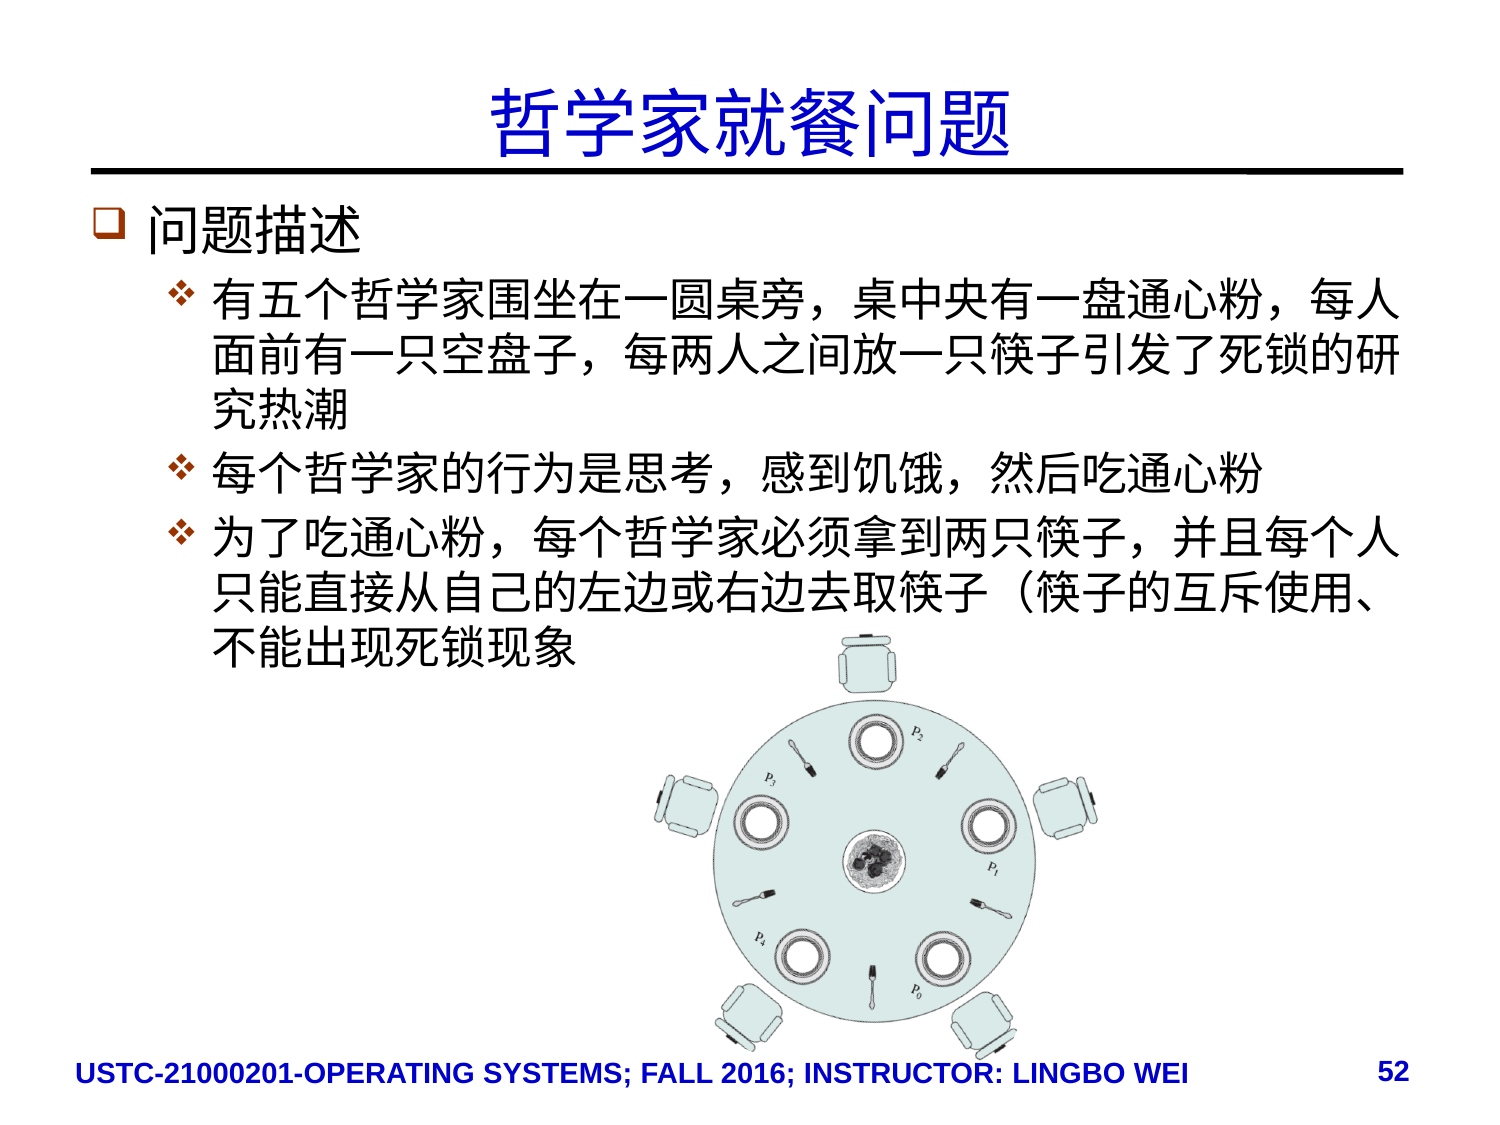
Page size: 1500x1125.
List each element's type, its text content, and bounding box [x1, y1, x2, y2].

footer USTC-21000201-OPERATING SYSTEMS; FALL 2016; INSTRUCTOR: LINGBO WEI [59, 1046, 1243, 1125]
list 问题描述 有五个哲学家围坐在一圆桌旁，桌中央有一盘通心粉，每人面前有一只空盘子，每两人之间放一只筷子引发了死锁的研究热潮 每个哲学家的行为是思考，感到饥饿，然后吃通心粉 为了吃通心粉，每个哲学家必须拿到两只筷子，并且每个人只能直接从自己的左边或右边去取筷子（筷子的互斥使用、不能出现死锁现象 [74, 188, 1426, 771]
picture [557, 632, 1123, 1074]
title 哲学家就餐问题 [74, 27, 1426, 188]
slide_number 52 [1273, 1044, 1426, 1123]
